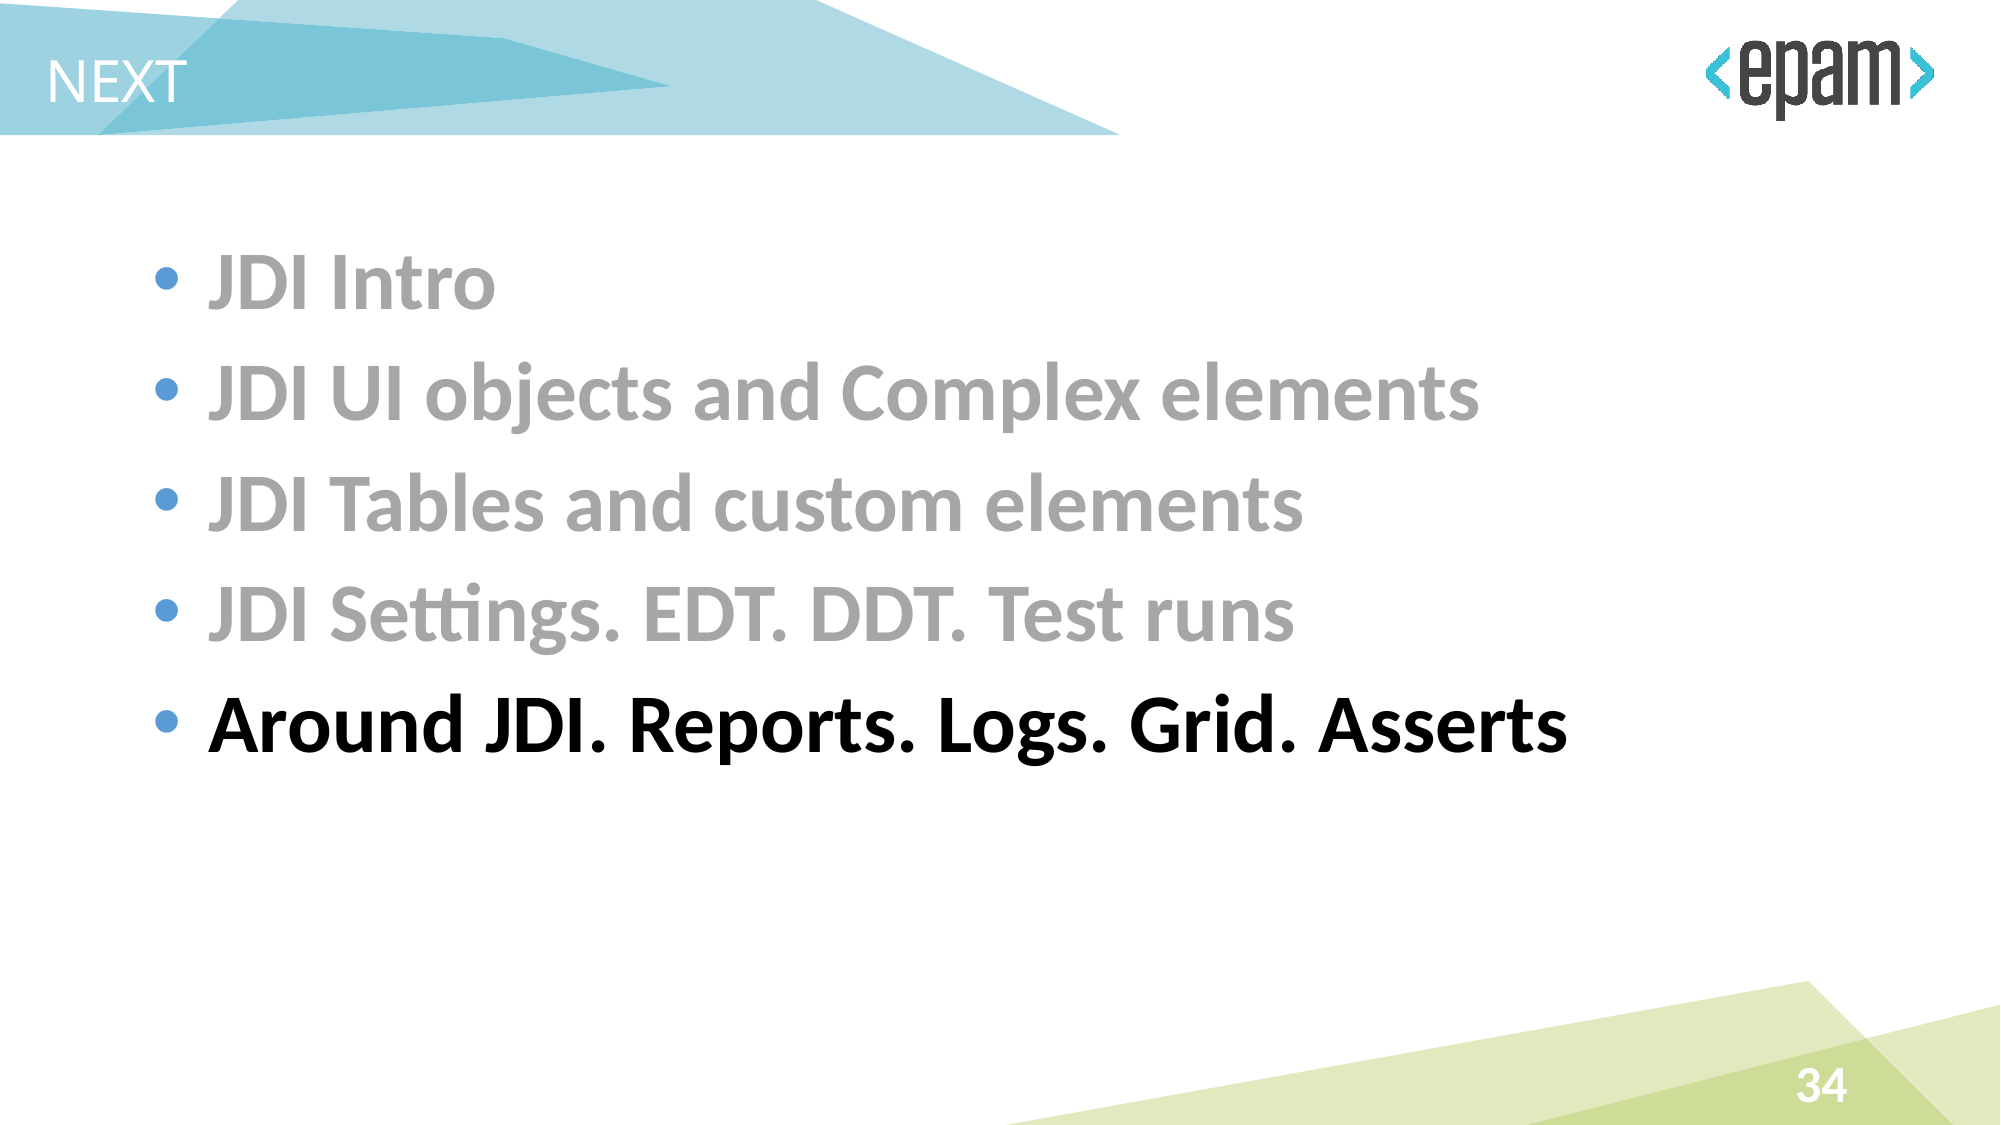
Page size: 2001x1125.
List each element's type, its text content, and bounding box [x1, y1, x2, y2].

slide_number 34 [1412, 1042, 1863, 1103]
list NEXT [30, 36, 2000, 158]
list JDI Intro JDI UI objects and Complex elements JDI Tables and custom elements JDI Settings. EDT. DDT. Test runs Around JDI. Reports. Logs. Grid. Asserts [137, 230, 1863, 821]
picture [1682, 19, 1957, 127]
